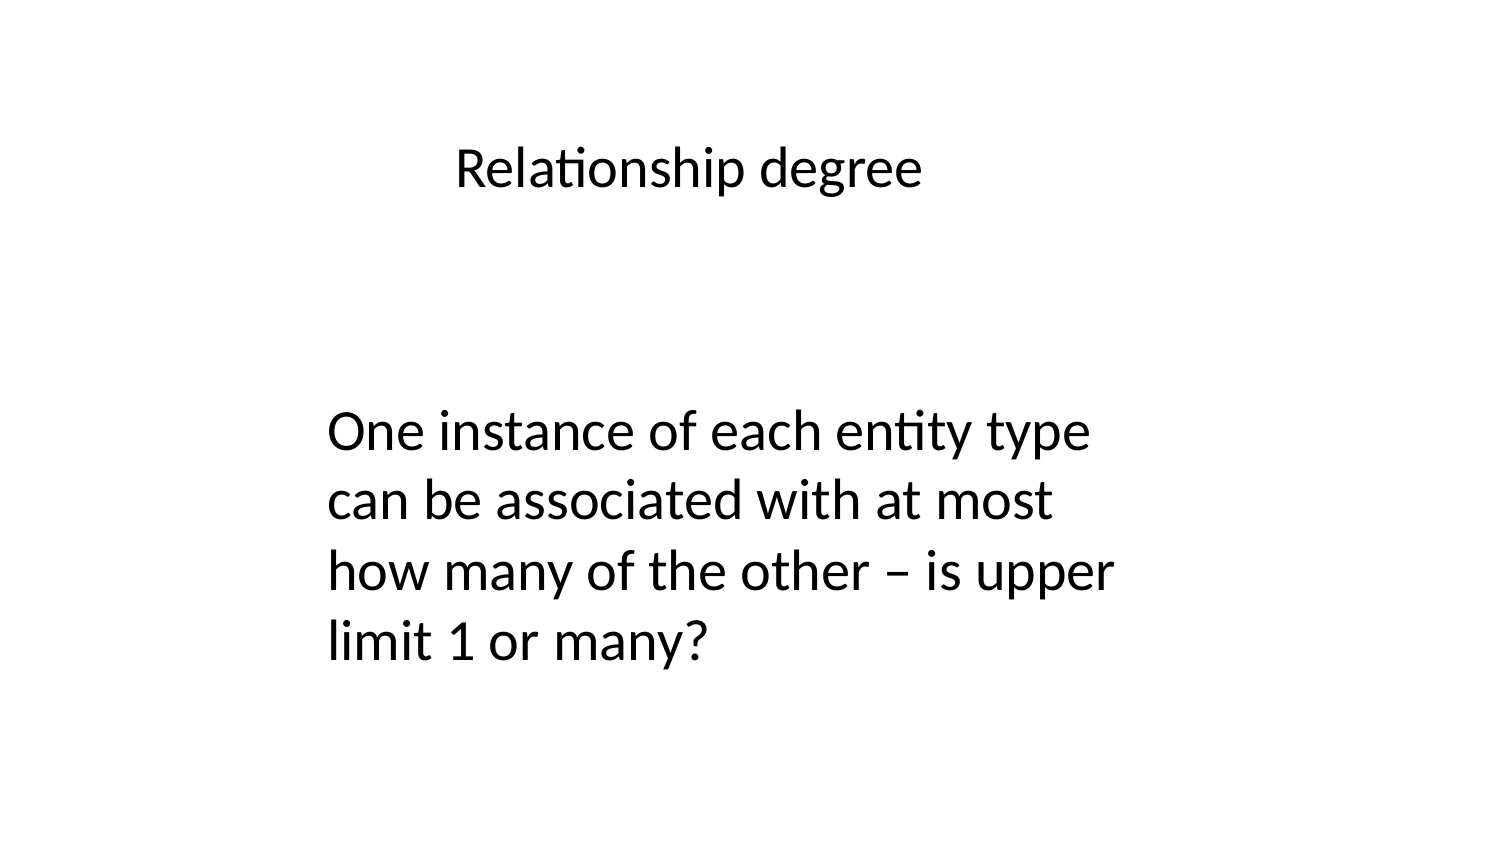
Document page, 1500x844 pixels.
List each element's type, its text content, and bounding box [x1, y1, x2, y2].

text_box Relationship degree [440, 121, 939, 207]
text_box One instance of each entity type can be associated with at most how many of the other – is upper limit 1 or many? [312, 384, 1163, 679]
